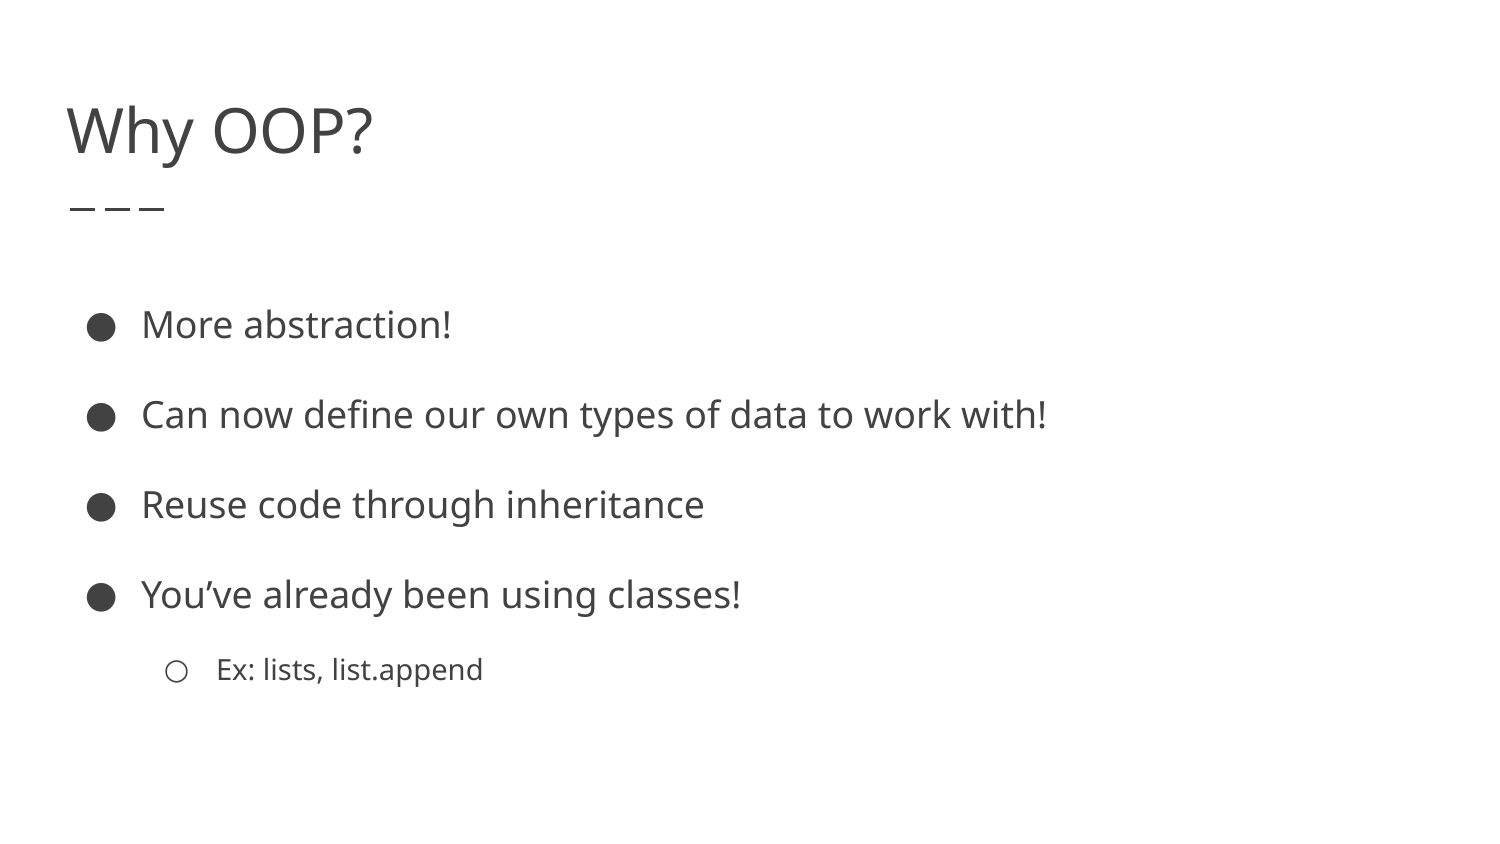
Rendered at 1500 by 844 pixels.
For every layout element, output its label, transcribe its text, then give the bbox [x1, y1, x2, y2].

title Why OOP? [51, 61, 1449, 182]
list More abstraction! Can now define our own types of data to work with! Reuse code through inheritance You’ve already been using classes! Ex: lists, list.append [51, 240, 1449, 750]
